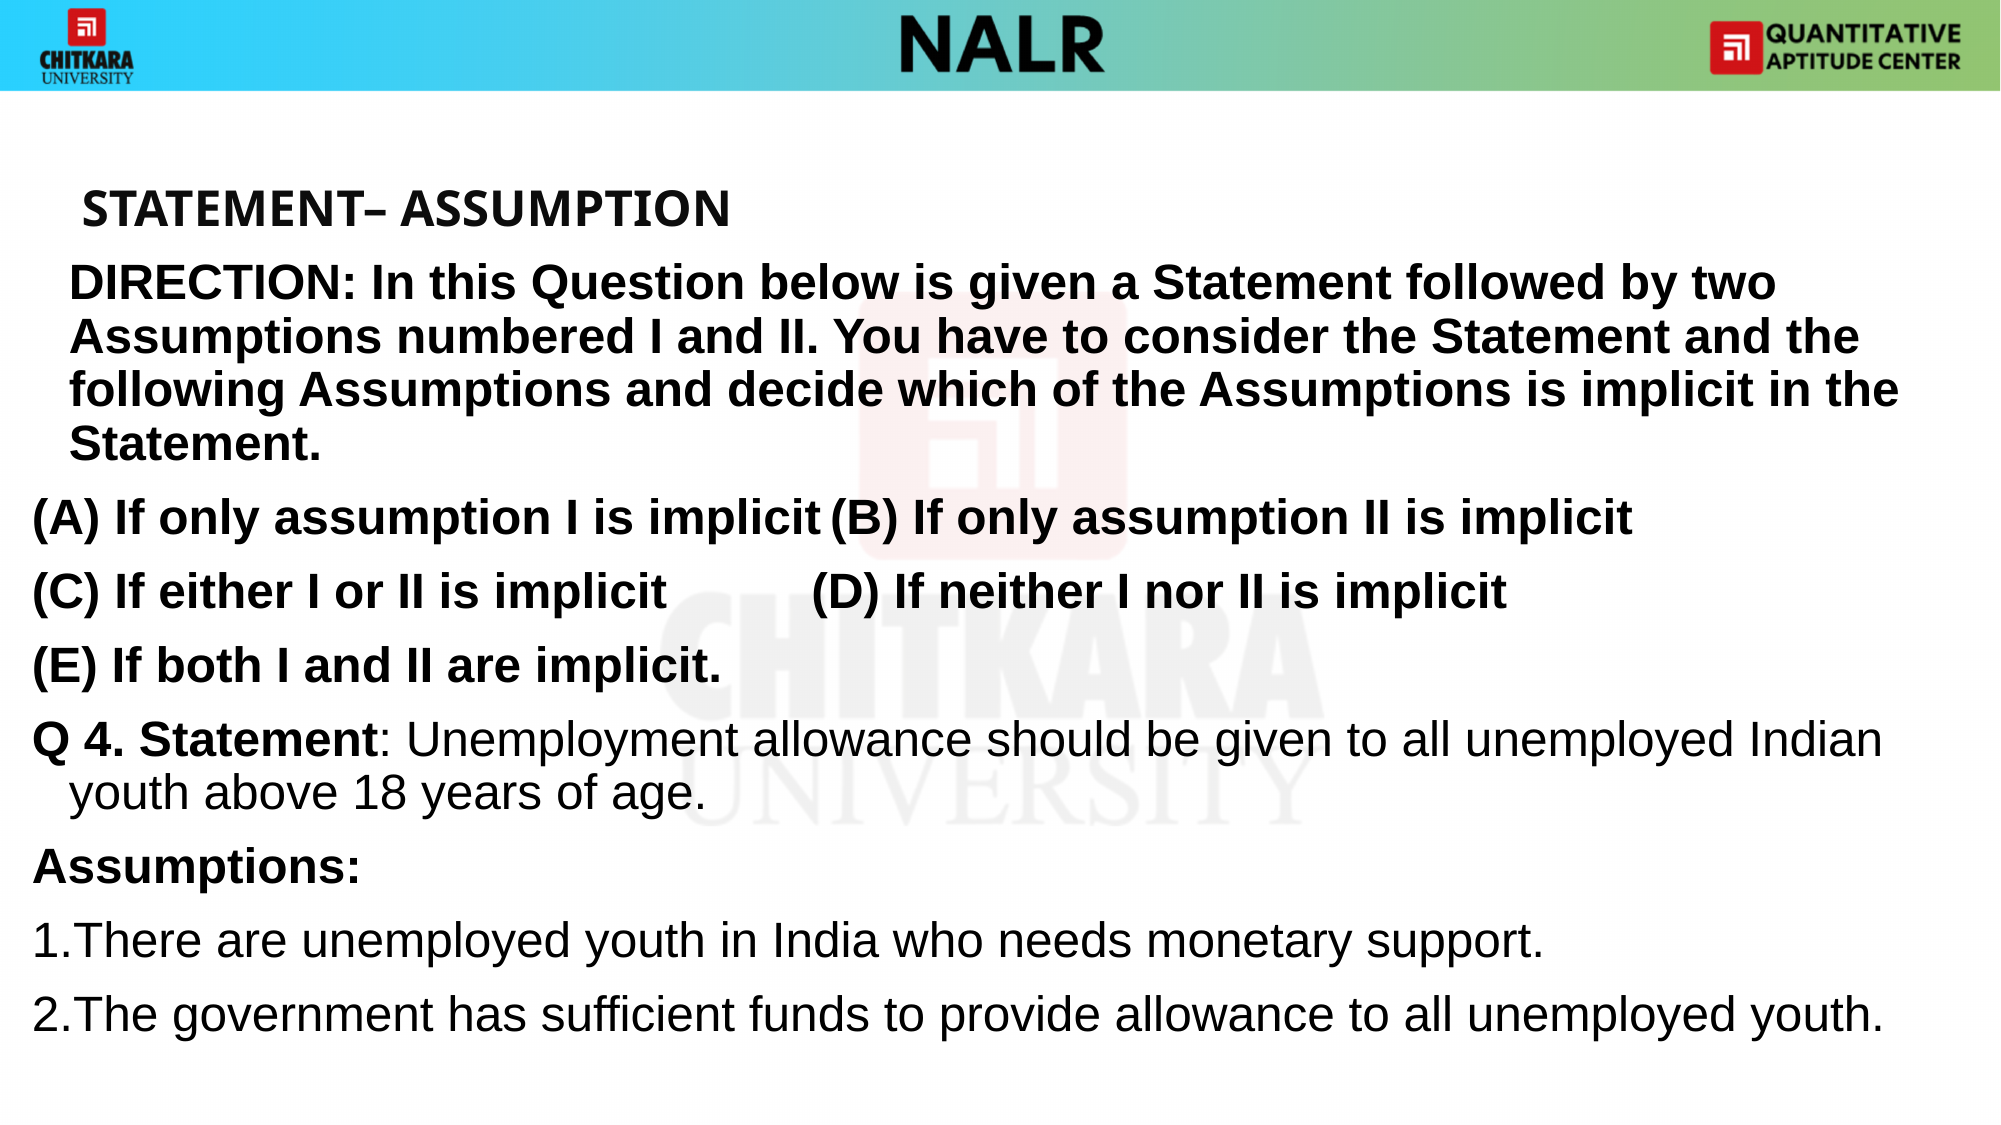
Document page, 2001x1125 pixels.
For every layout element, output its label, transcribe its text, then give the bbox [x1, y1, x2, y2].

list STATEMENT– ASSUMPTION DIRECTION: In this Question below is given a Statement followed by two Assumptions numbered I and II. You have to consider the Statement and the following Assumptions and decide which of the Assumptions is implicit in the Statement. (A) If only assumption I is implicit (B) If only assumption II is implicit (C) If either I or II is implicit (D) If neither I nor II is implicit (E) If both I and II are implicit. Q 4. Statement: Unemployment allowance should be given to all unemployed Indian youth above 18 years of age. Assumptions: 1.There are unemployed youth in India who needs monetary support. 2.The government has sufficient funds to provide allowance to all unemployed youth. [16, 175, 1984, 1053]
picture [0, 0, 2001, 1125]
